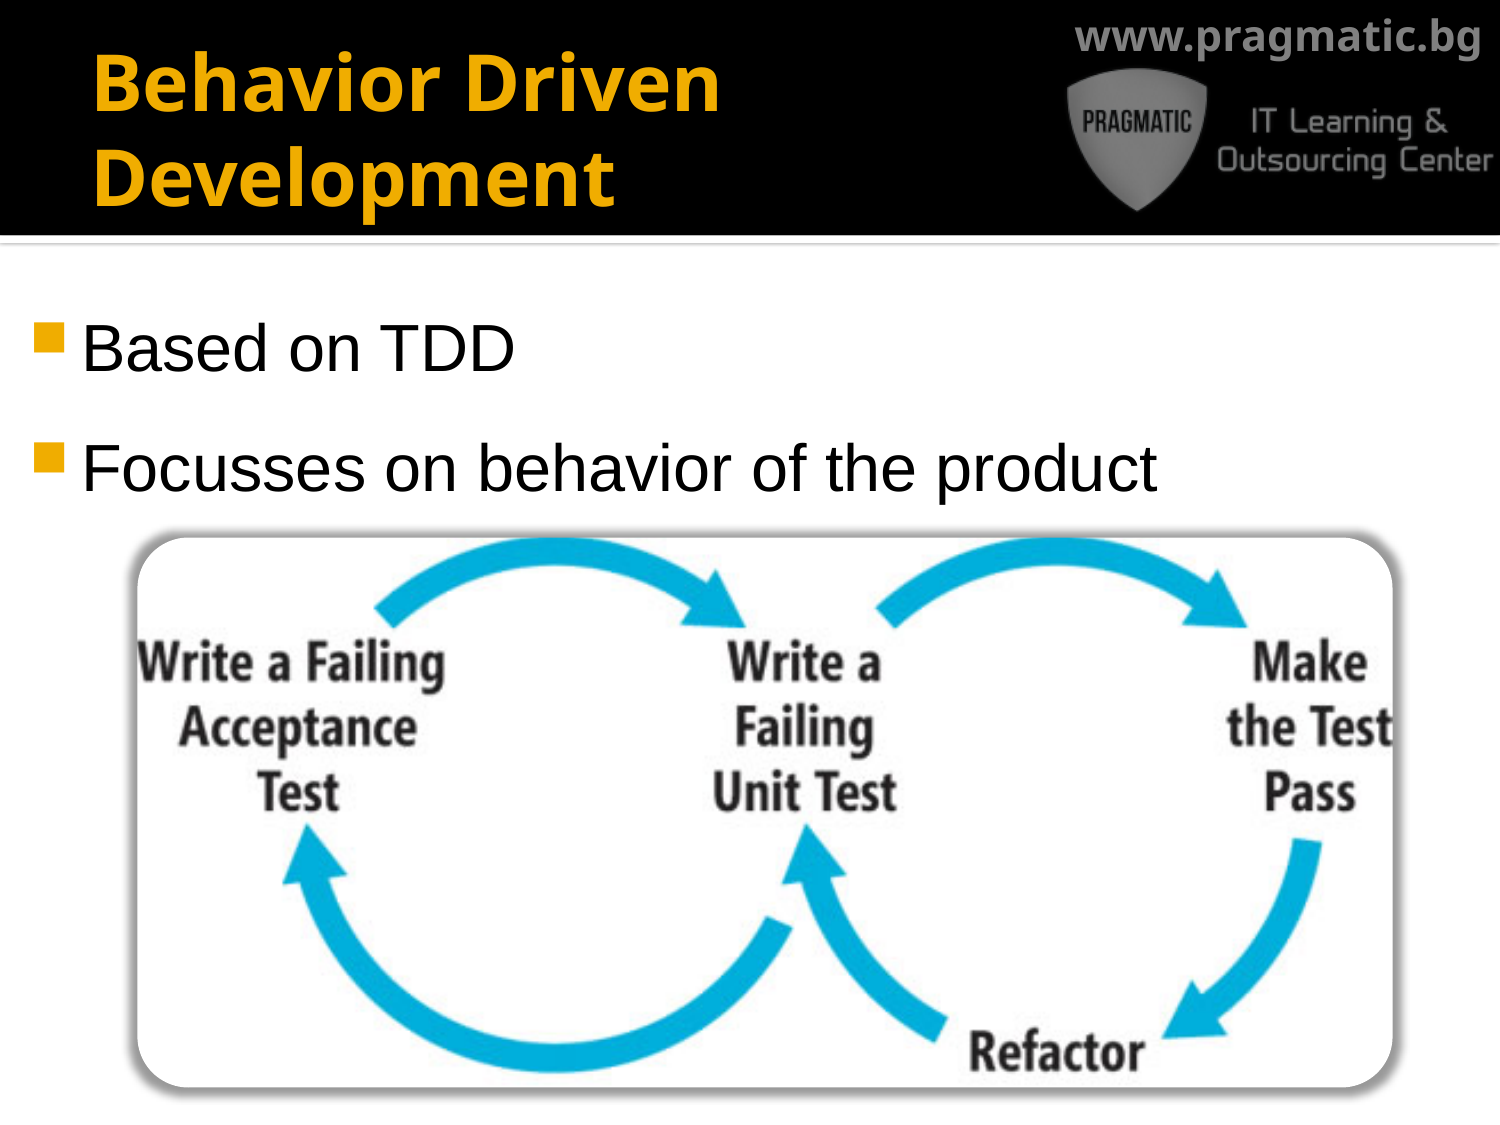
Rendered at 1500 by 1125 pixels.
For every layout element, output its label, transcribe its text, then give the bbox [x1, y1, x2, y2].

picture [137, 537, 1393, 1088]
title Behavior Driven Development [75, 24, 1063, 231]
picture [1063, 62, 1500, 217]
list Based on TDD Focusses on behavior of the product [0, 249, 1500, 1125]
